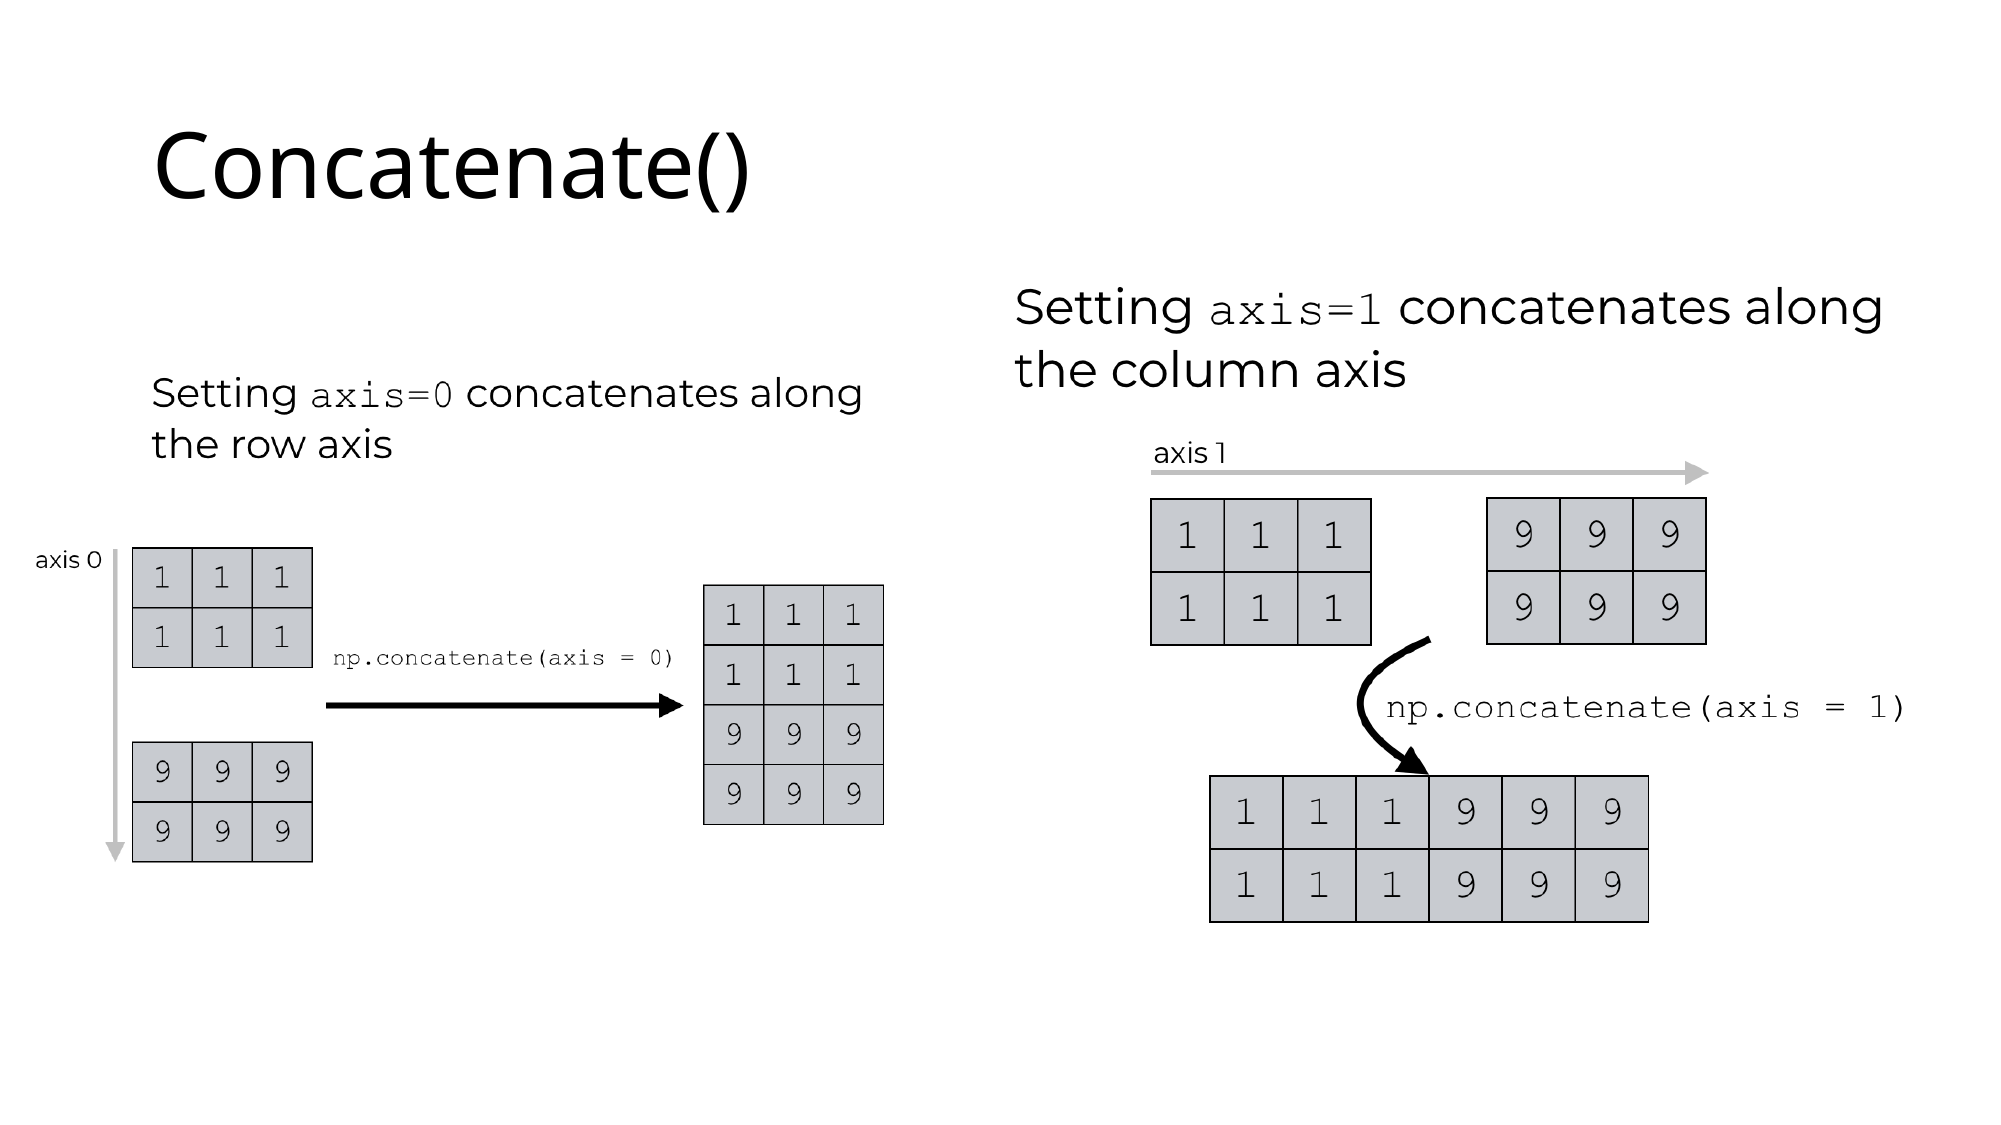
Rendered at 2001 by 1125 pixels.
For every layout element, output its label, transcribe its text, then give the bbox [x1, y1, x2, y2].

title Concatenate() [137, 59, 1863, 278]
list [958, 265, 1925, 979]
picture [31, 339, 958, 905]
